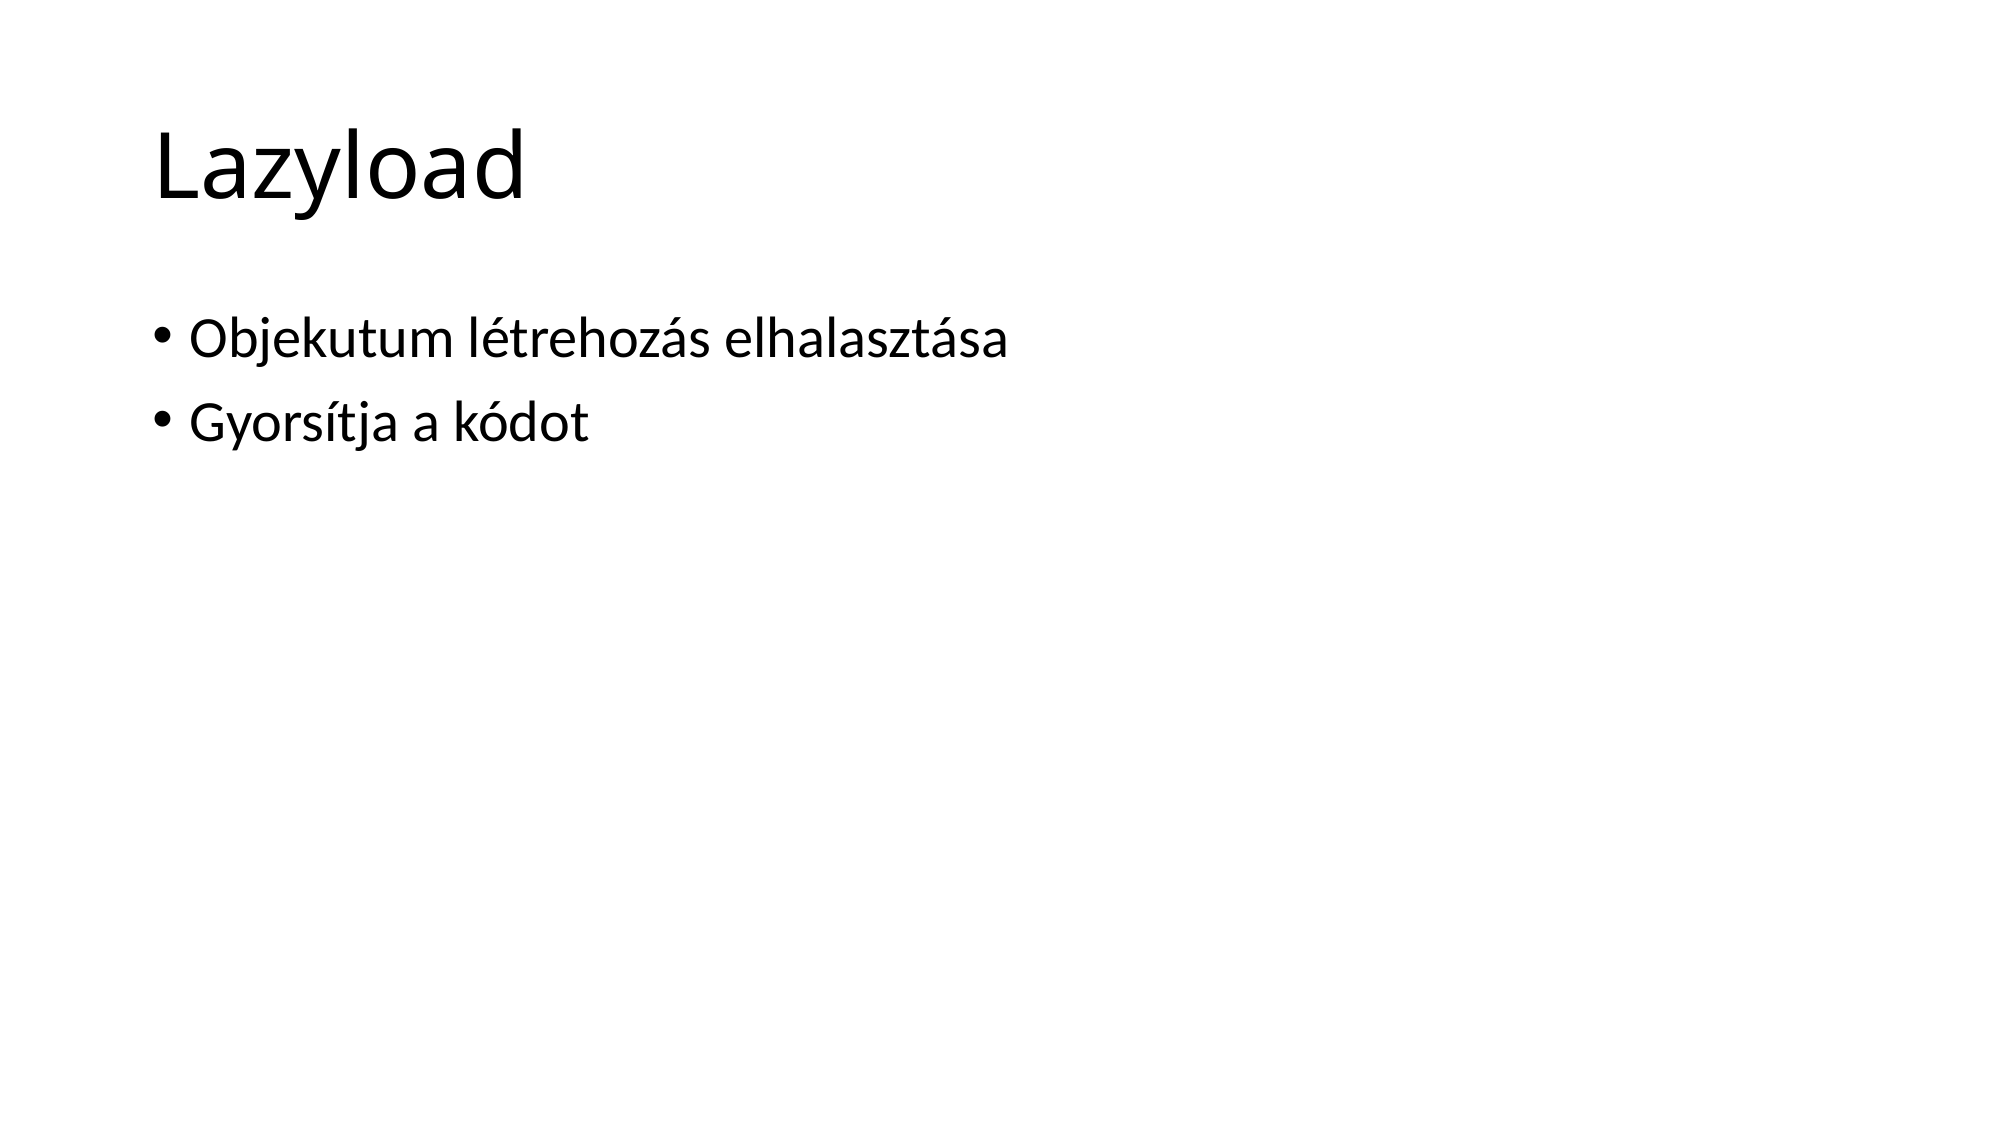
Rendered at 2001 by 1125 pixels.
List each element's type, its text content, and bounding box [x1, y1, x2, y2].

title Lazyload [137, 59, 1863, 278]
list Objekutum létrehozás elhalasztása Gyorsítja a kódot [137, 299, 1863, 1014]
